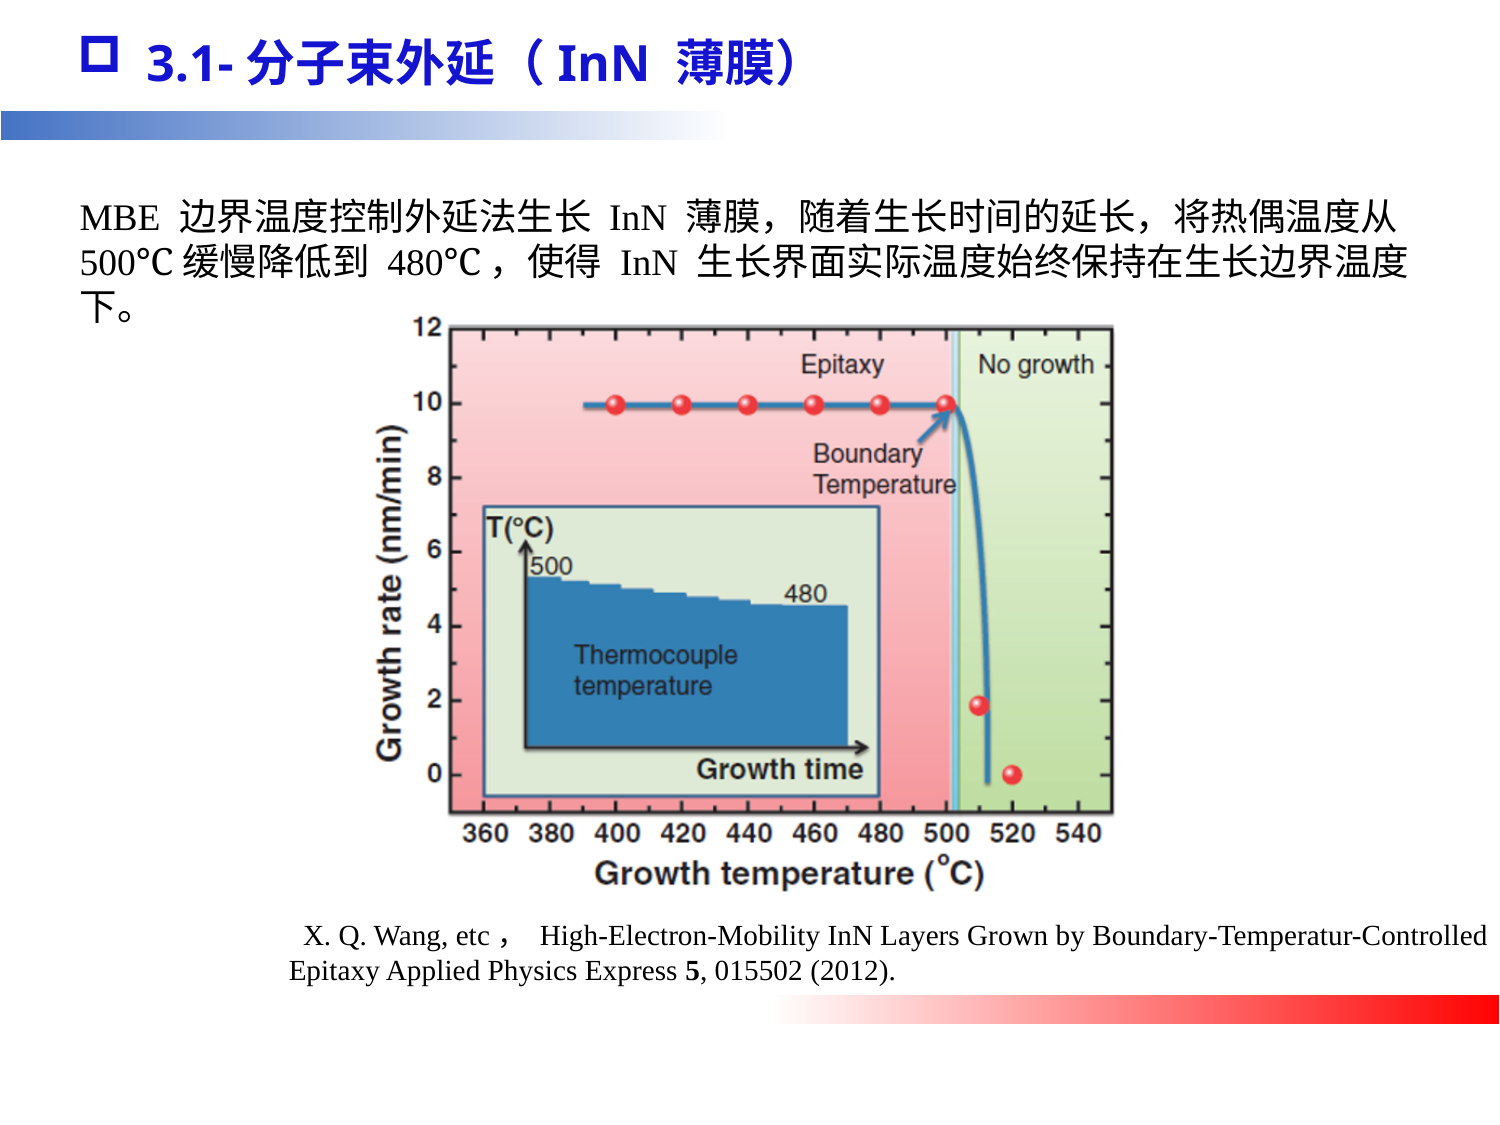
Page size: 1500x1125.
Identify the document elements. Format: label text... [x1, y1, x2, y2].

picture [343, 291, 1201, 909]
text_box MBE 边界温度控制外延法生长 InN 薄膜，随着生长时间的延长，将热偶温度从 500℃缓慢降低到 480℃，使得 InN 生长界面实际温度始终保持在生长边界温度下。 [64, 185, 1458, 335]
text_box X. Q. Wang, etc， High-Electron-Mobility InN Layers Grown by Boundary-Temperatur-Controlled Epitaxy Applied Physics Express 5, 015502 (2012). [273, 908, 1500, 1029]
text_box [0, 108, 729, 142]
text_box 3.1-分子束外延（InN 薄膜） [62, 23, 841, 99]
